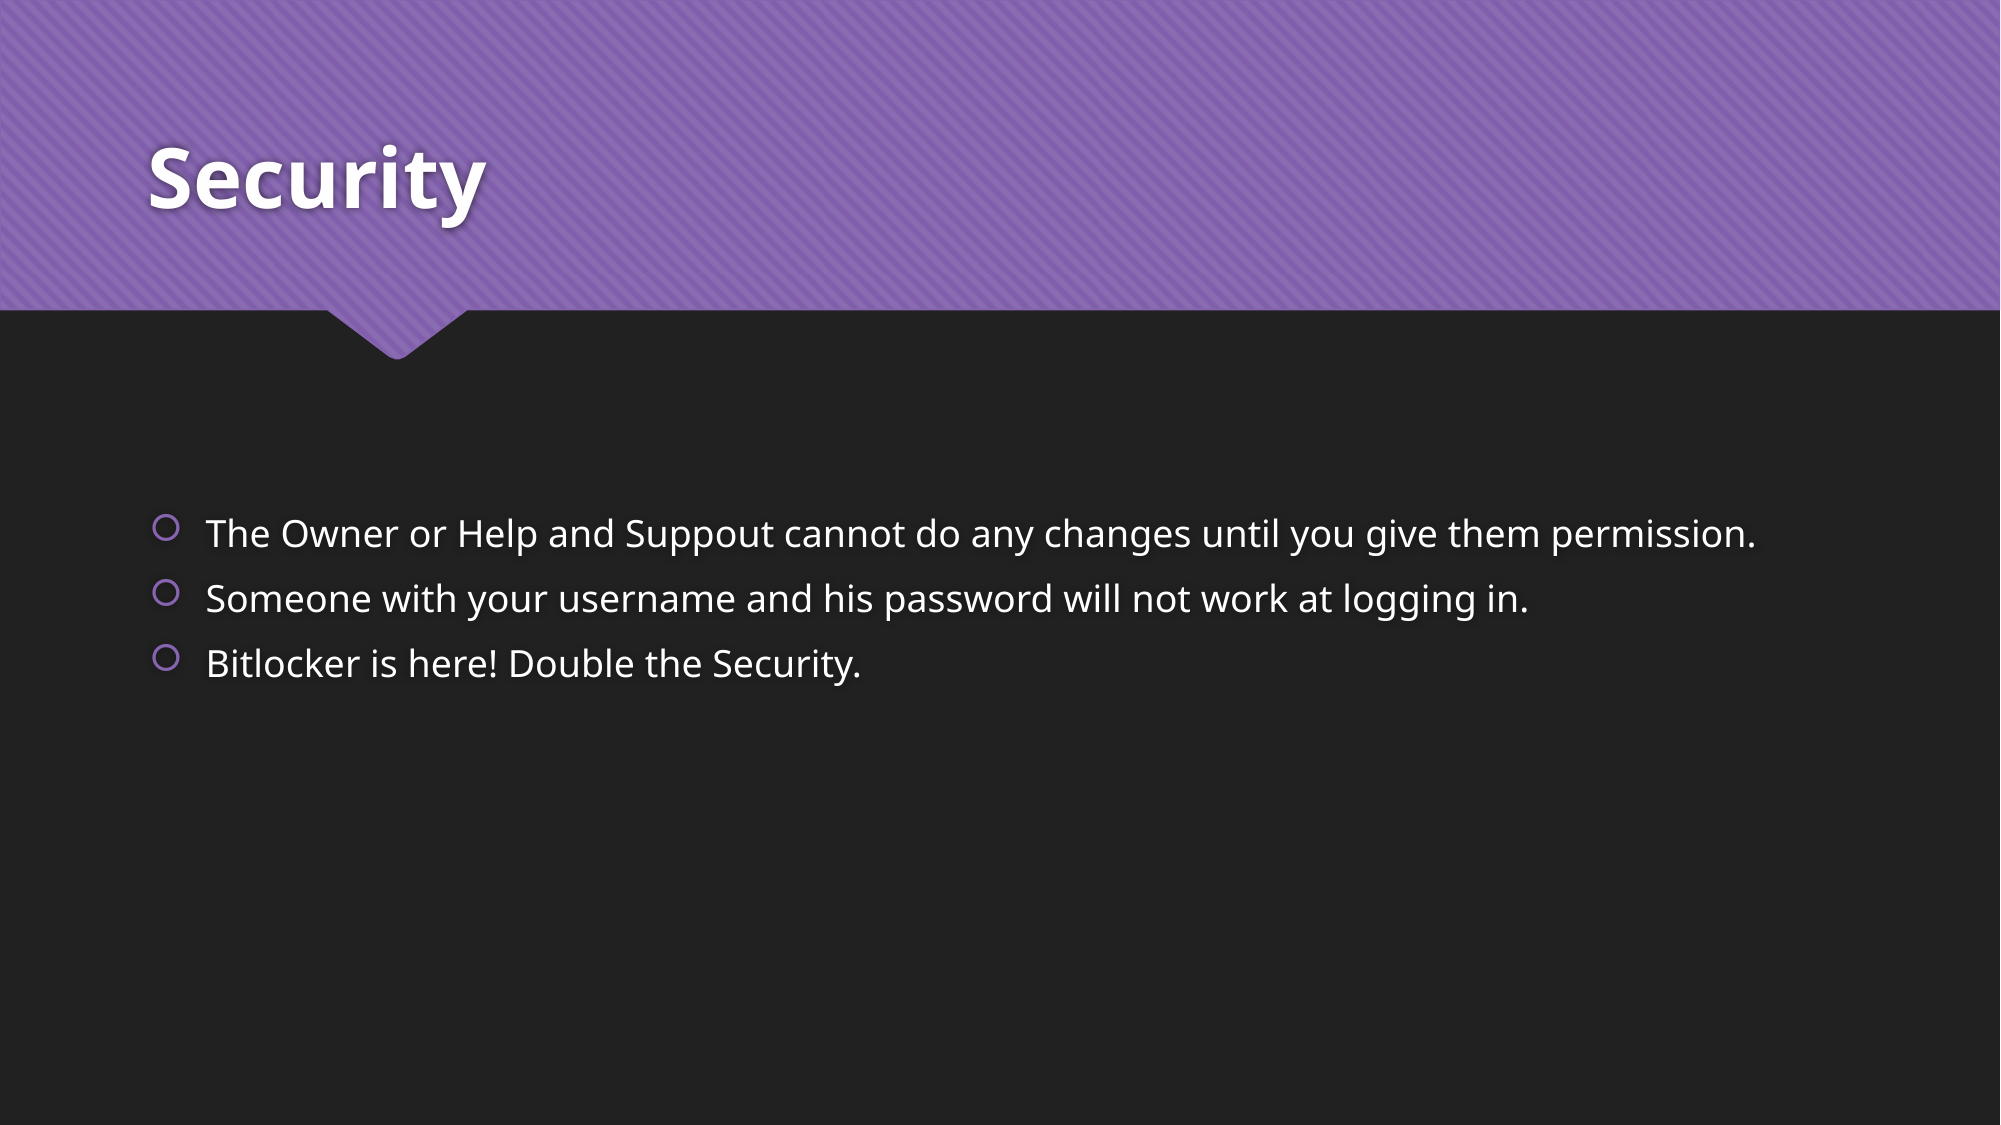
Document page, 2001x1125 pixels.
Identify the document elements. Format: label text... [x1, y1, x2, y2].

list The Owner or Help and Suppout cannot do any changes until you give them permission. Someone with your username and his password will not work at logging in. Bitlocker is here! Double the Security. [134, 364, 1866, 962]
title Security [132, 73, 1868, 233]
